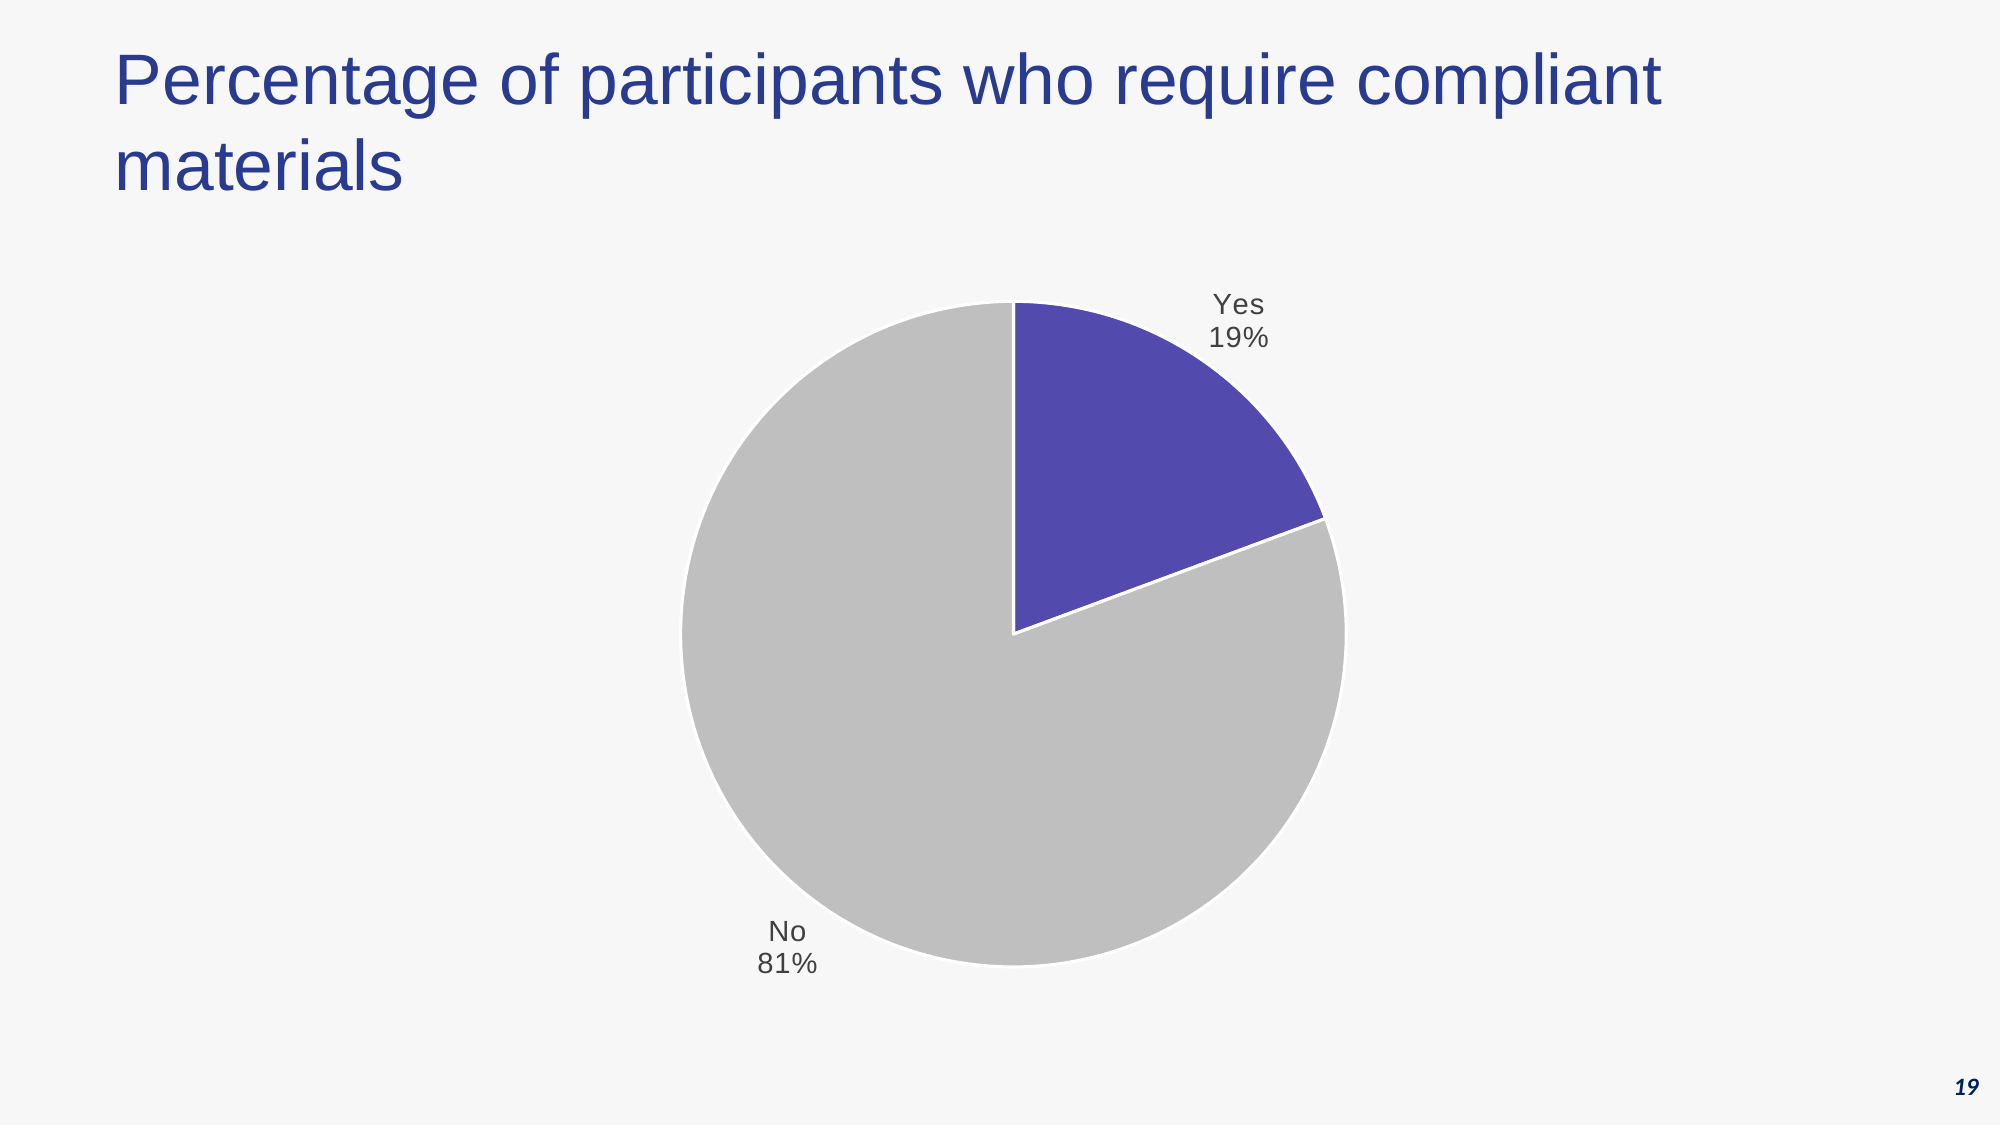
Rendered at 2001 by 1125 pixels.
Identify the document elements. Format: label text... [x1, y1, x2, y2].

chart [345, 243, 1681, 1026]
title Percentage of participants who require compliant materials [99, 24, 1900, 213]
slide_number 19 [1890, 1063, 1994, 1123]
